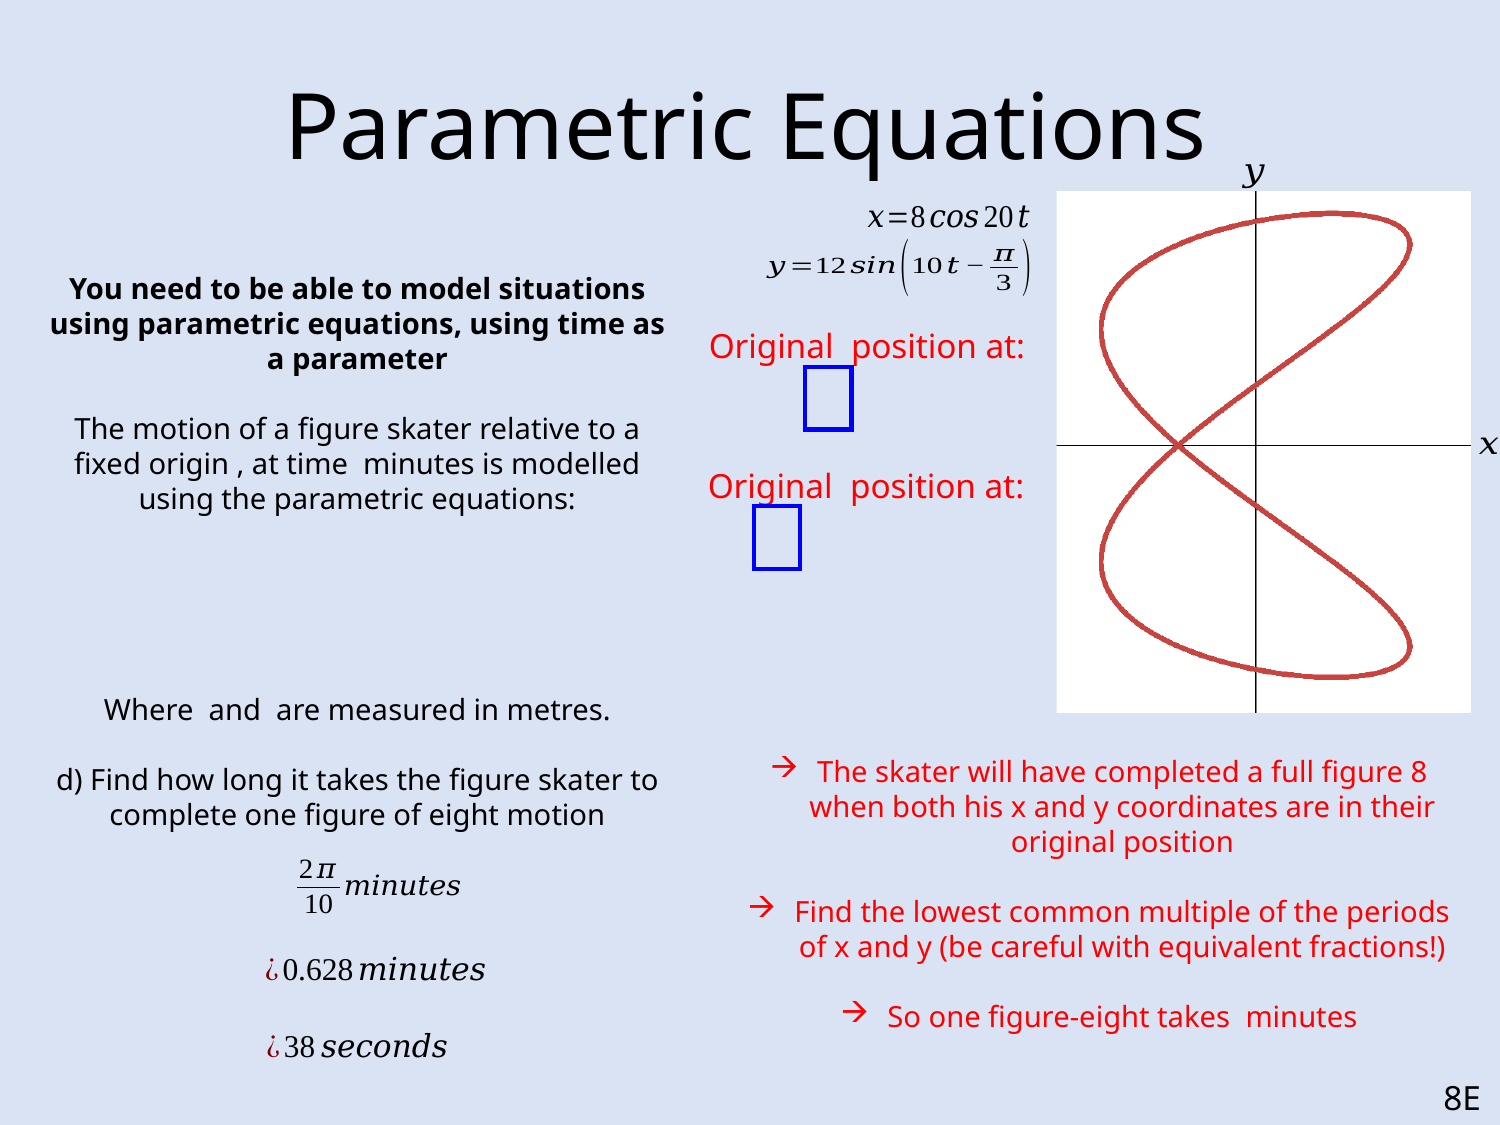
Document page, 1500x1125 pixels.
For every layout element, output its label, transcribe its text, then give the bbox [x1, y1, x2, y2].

picture [1056, 191, 1471, 713]
text_box [804, 366, 852, 431]
title Parametric Equations [98, 21, 1393, 239]
text_box [753, 505, 801, 570]
text_box 8E [1428, 1069, 1500, 1125]
